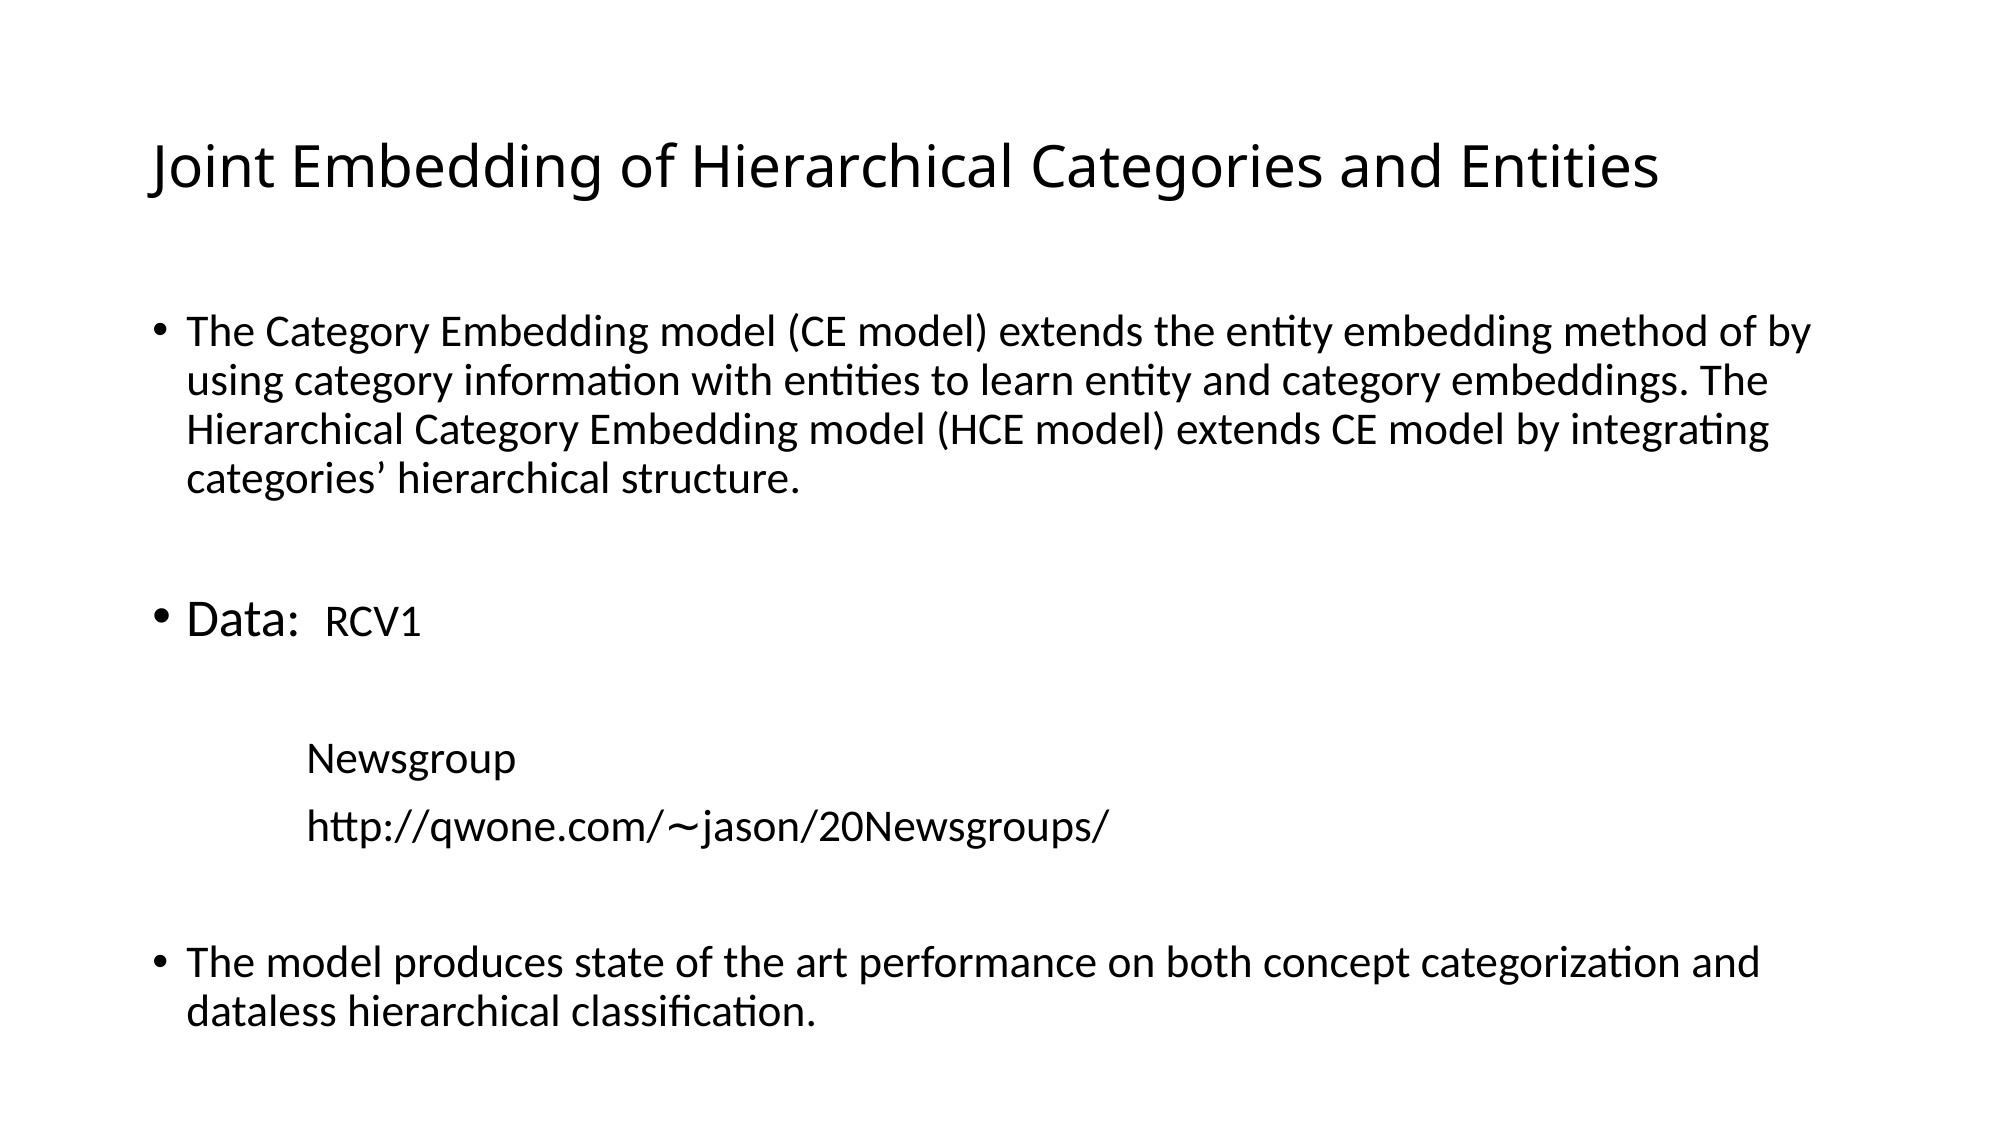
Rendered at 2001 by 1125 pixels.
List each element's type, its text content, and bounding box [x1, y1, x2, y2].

list The Category Embedding model (CE model) extends the entity embedding method of by using category information with entities to learn entity and category embeddings. The Hierarchical Category Embedding model (HCE model) extends CE model by integrating categories’ hierarchical structure. Data: RCV1 Newsgroup http://qwone.com/∼jason/20Newsgroups/ The model produces state of the art performance on both concept categorization and dataless hierarchical classification. [137, 299, 1863, 1052]
title Joint Embedding of Hierarchical Categories and Entities [137, 59, 1863, 278]
